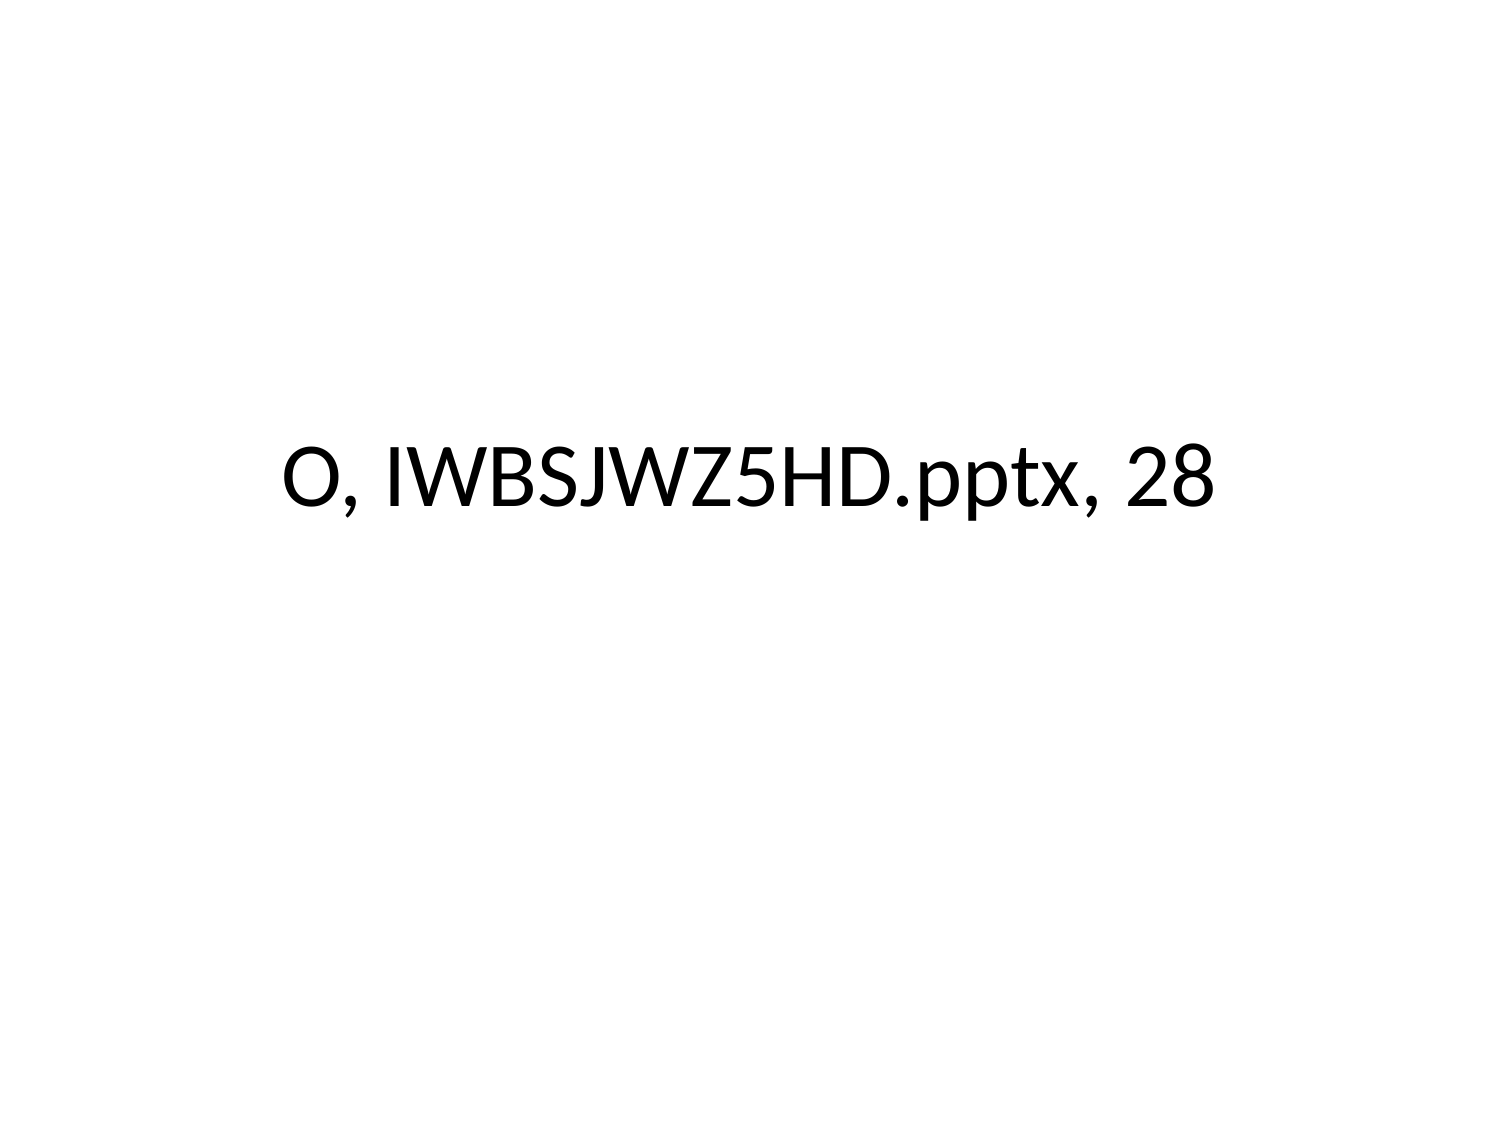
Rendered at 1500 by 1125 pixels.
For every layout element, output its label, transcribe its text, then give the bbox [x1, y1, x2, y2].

title O, IWBSJWZ5HD.pptx, 28 [112, 349, 1388, 591]
